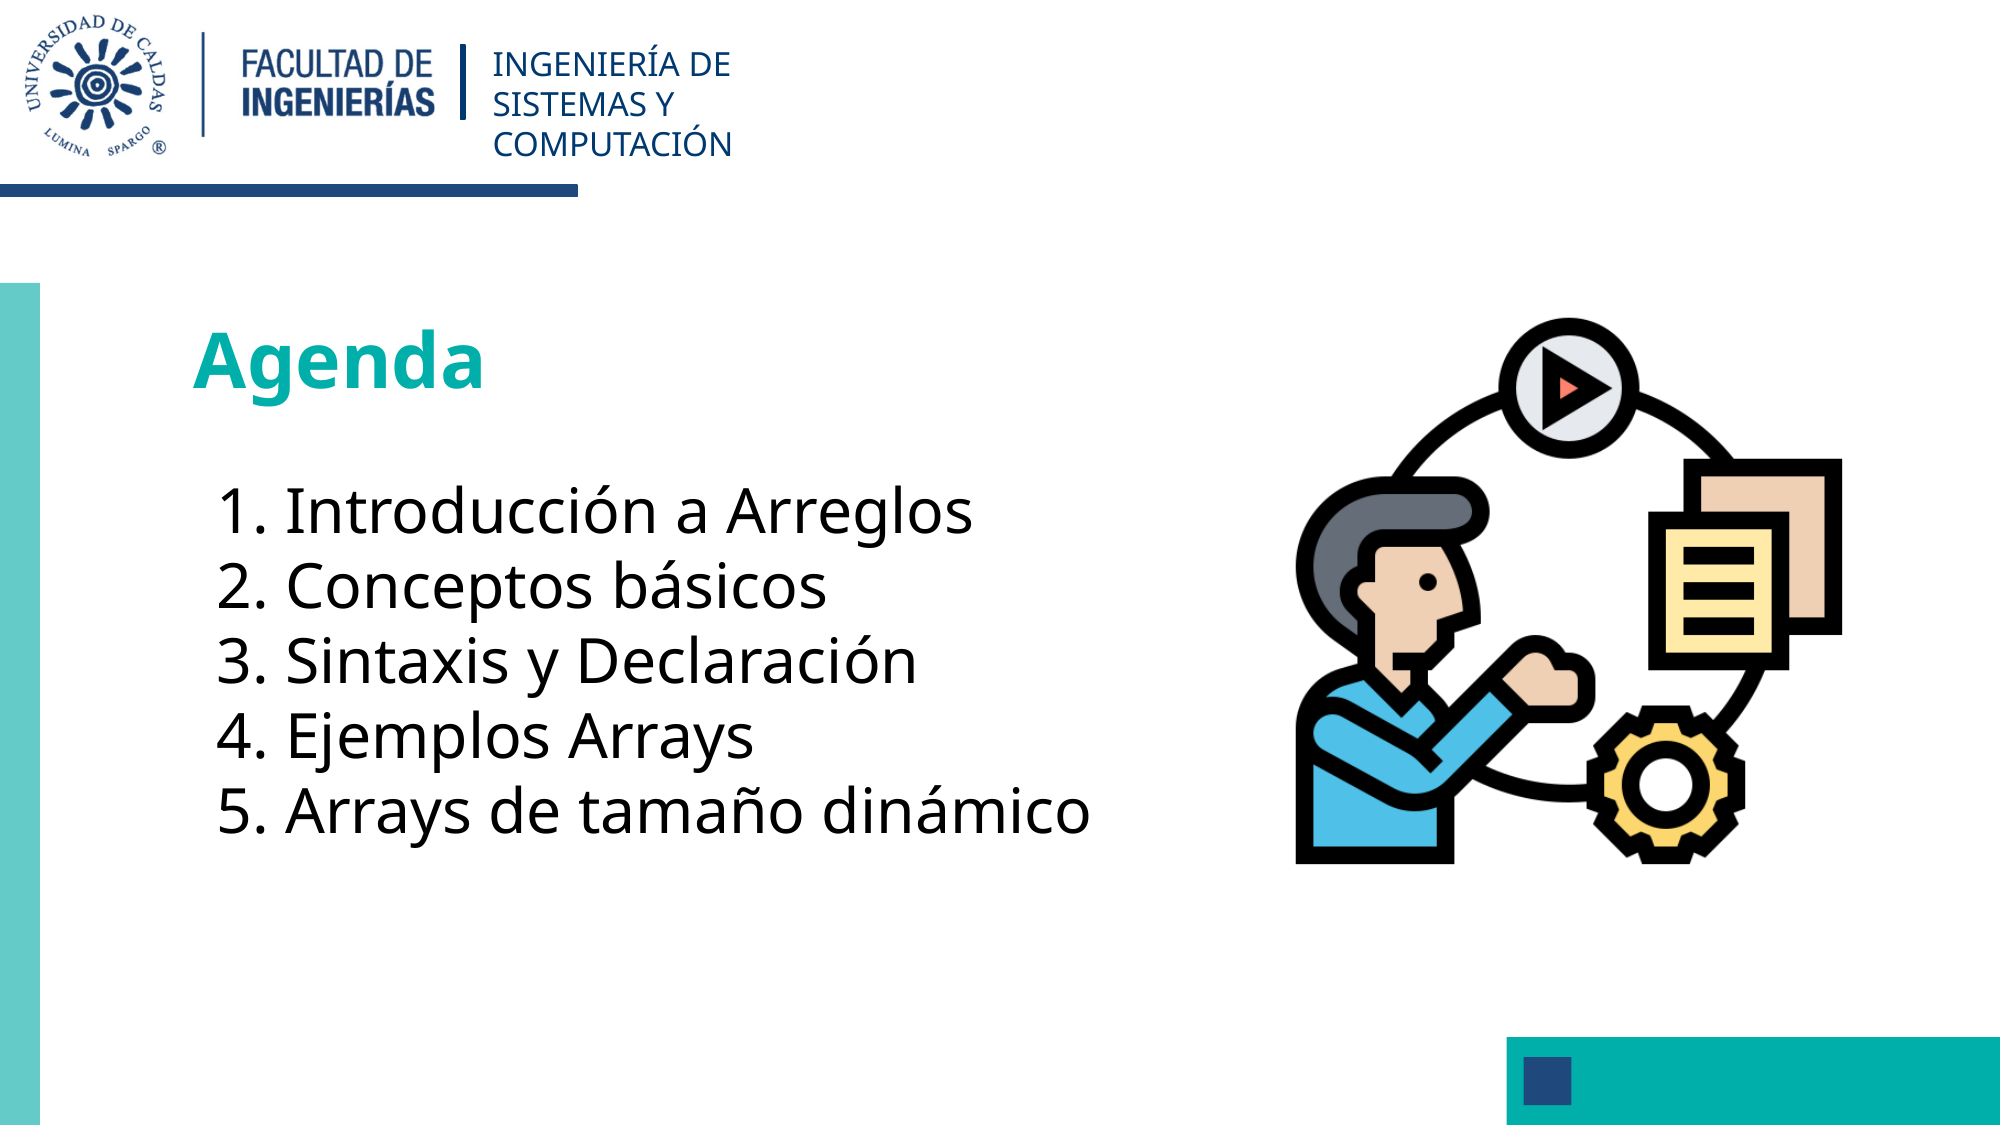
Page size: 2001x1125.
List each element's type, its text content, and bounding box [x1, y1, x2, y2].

text_box [0, 184, 578, 197]
picture [0, 0, 464, 173]
text_box [0, 282, 40, 1125]
picture [1287, 309, 1851, 873]
title Agenda [191, 309, 708, 456]
text_box [1523, 1057, 1572, 1106]
text_box [1506, 1037, 2000, 1125]
text_box Introducción a Arreglos Conceptos básicos Sintaxis y Declaración Ejemplos Arrays Arrays de tamaño dinámico [120, 456, 1208, 861]
text_box INGENIERÍA DE SISTEMAS Y COMPUTACIÓN [477, 28, 841, 179]
